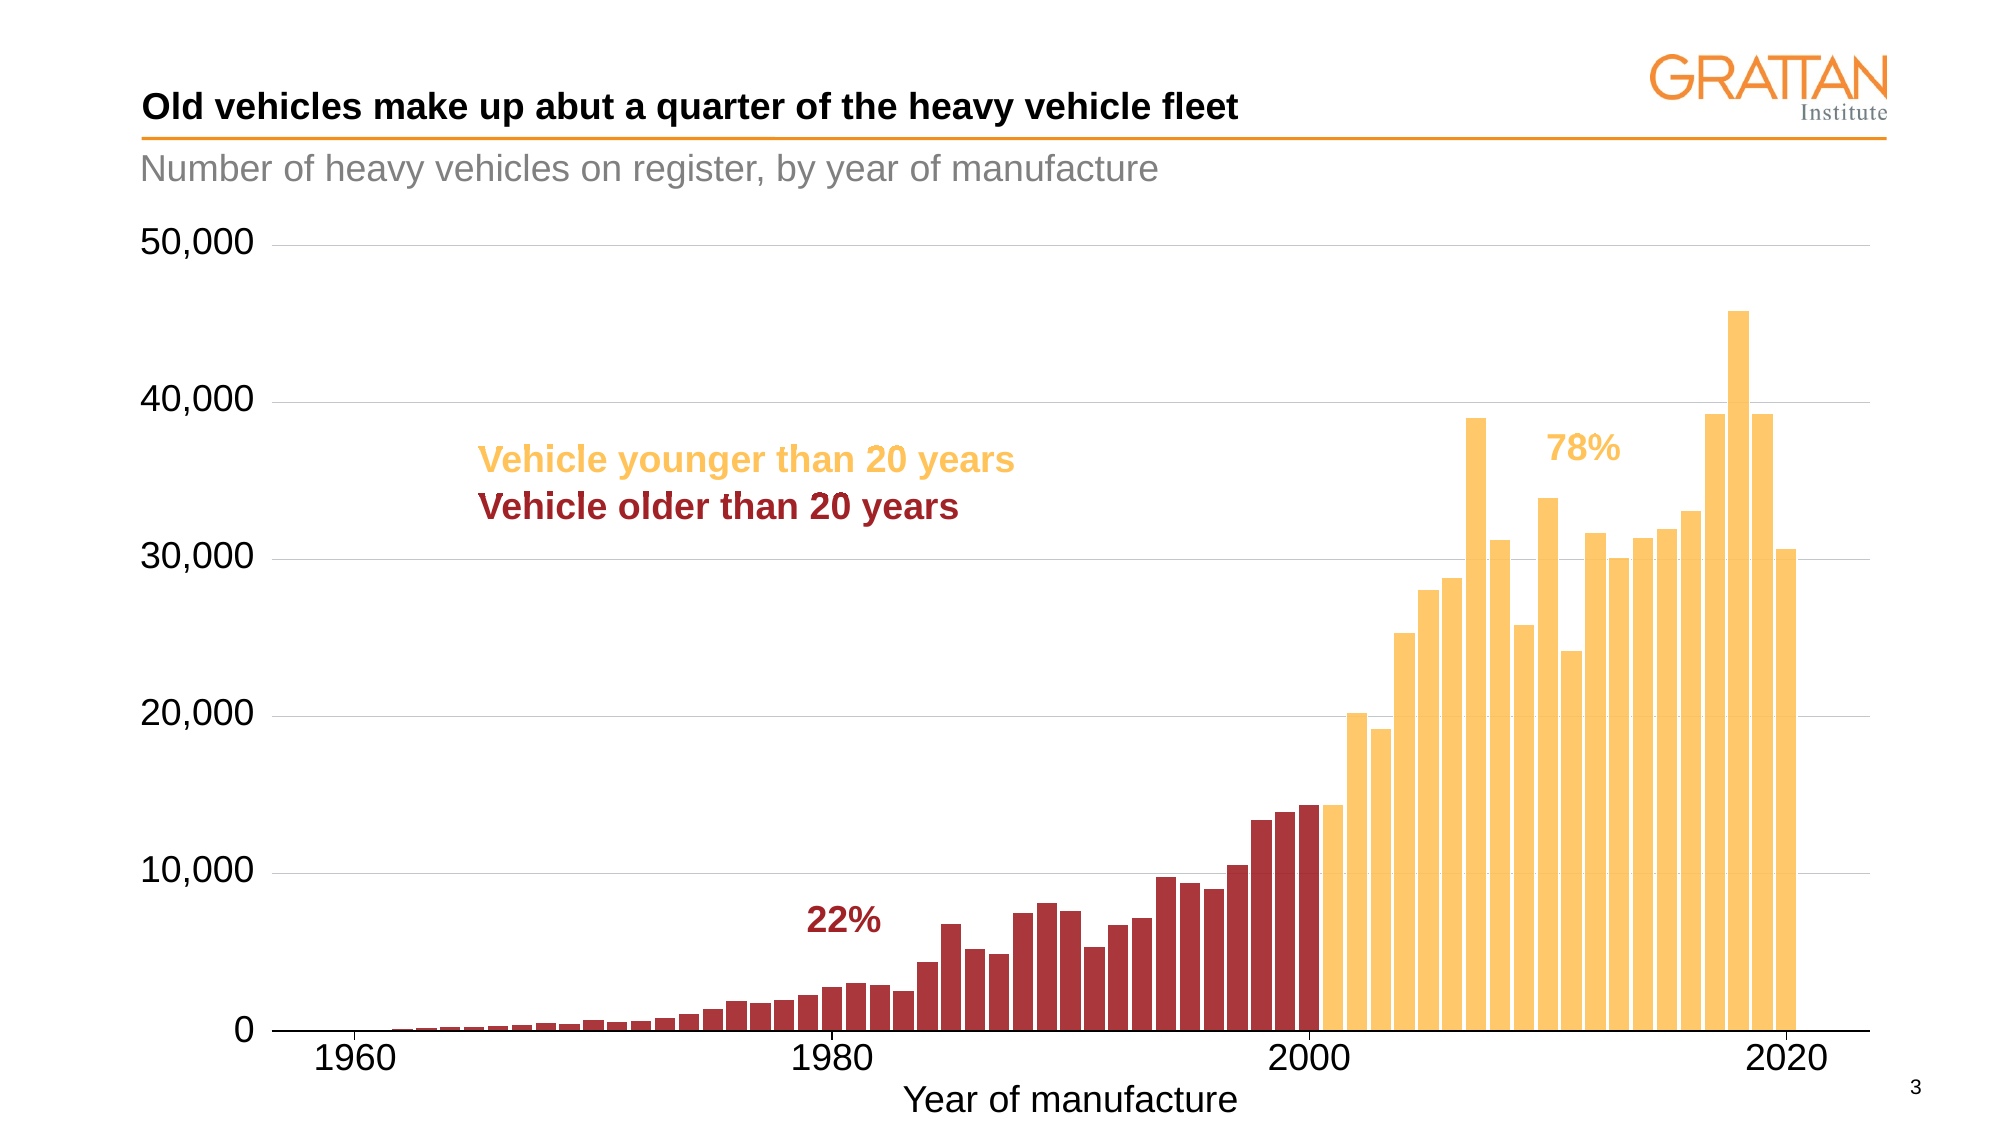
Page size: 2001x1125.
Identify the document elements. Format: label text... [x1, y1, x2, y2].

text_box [139, 219, 1888, 1125]
title [141, 30, 1625, 131]
list Number of heavy vehicles on register, by year of manufacture [139, 148, 1888, 191]
picture [1650, 54, 1887, 120]
text_box Old vehicles make up abut a quarter of the heavy vehicle fleet [141, 27, 1624, 127]
